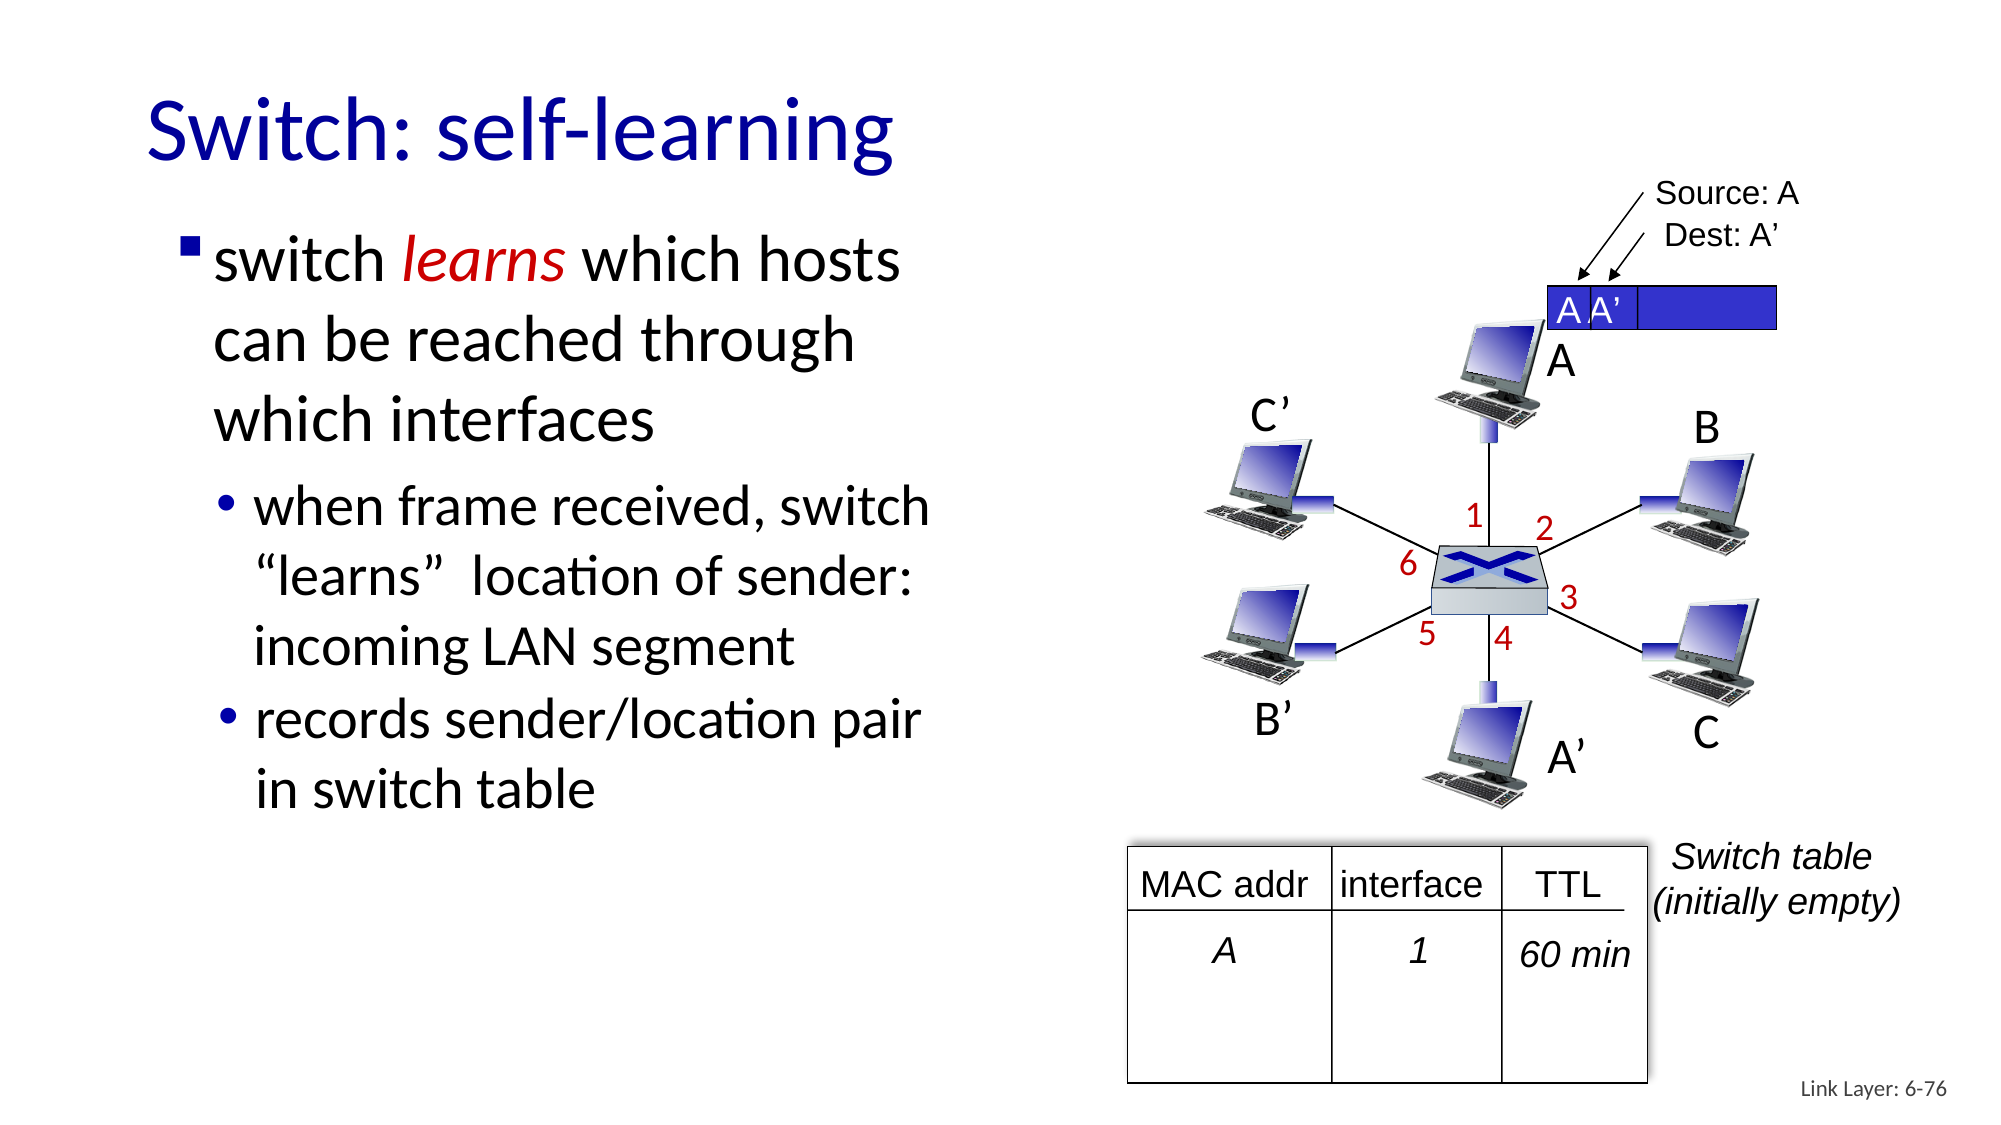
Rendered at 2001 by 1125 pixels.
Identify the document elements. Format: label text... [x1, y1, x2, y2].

text_box when frame received, switch “learns” location of sender: incoming LAN segment [126, 459, 967, 692]
title Switch: self-learning [131, 57, 1857, 205]
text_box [1542, 278, 1777, 340]
text_box records sender/location pair in switch table [128, 672, 969, 844]
text_box Switch table (initially empty) [1637, 824, 1917, 930]
text_box switch learns which hosts can be reached through which interfaces [160, 206, 1001, 1020]
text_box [1125, 846, 1648, 1083]
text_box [1196, 918, 1648, 984]
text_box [1577, 164, 1816, 282]
slide_number Link Layer: 6-76 [1512, 1056, 1963, 1117]
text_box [1174, 314, 1762, 818]
